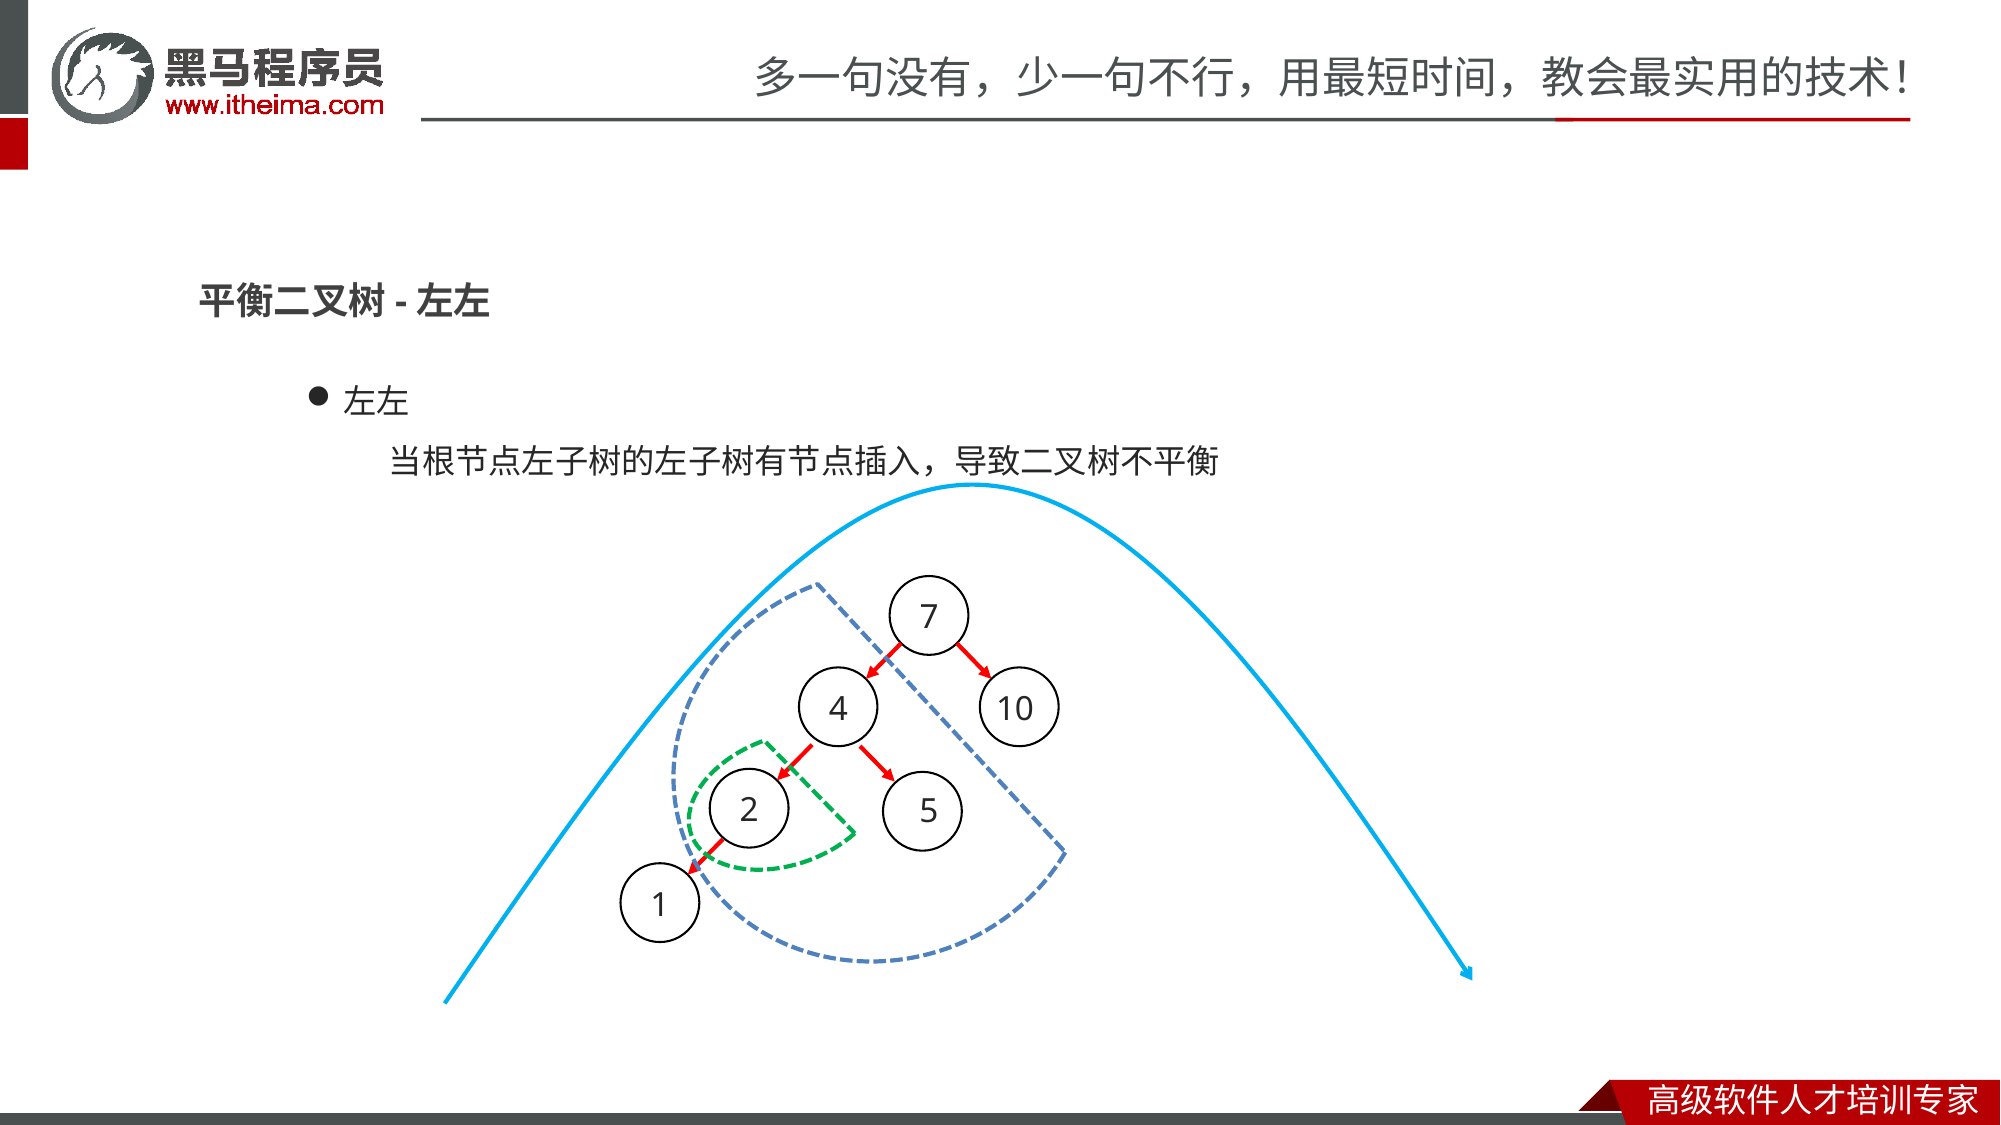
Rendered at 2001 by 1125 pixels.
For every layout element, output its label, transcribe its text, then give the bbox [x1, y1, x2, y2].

text_box 平衡二叉树-左左 [184, 247, 869, 330]
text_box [865, 643, 902, 679]
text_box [859, 745, 895, 782]
text_box [671, 582, 1068, 964]
text_box [686, 739, 857, 872]
text_box [442, 482, 1473, 1005]
text_box 10 [981, 680, 1049, 735]
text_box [776, 744, 813, 781]
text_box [956, 643, 992, 679]
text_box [687, 838, 724, 875]
text_box 左左 当根节点左子树的左子树有节点插入，导致二叉树不平衡 [291, 353, 1902, 488]
picture [50, 26, 384, 125]
